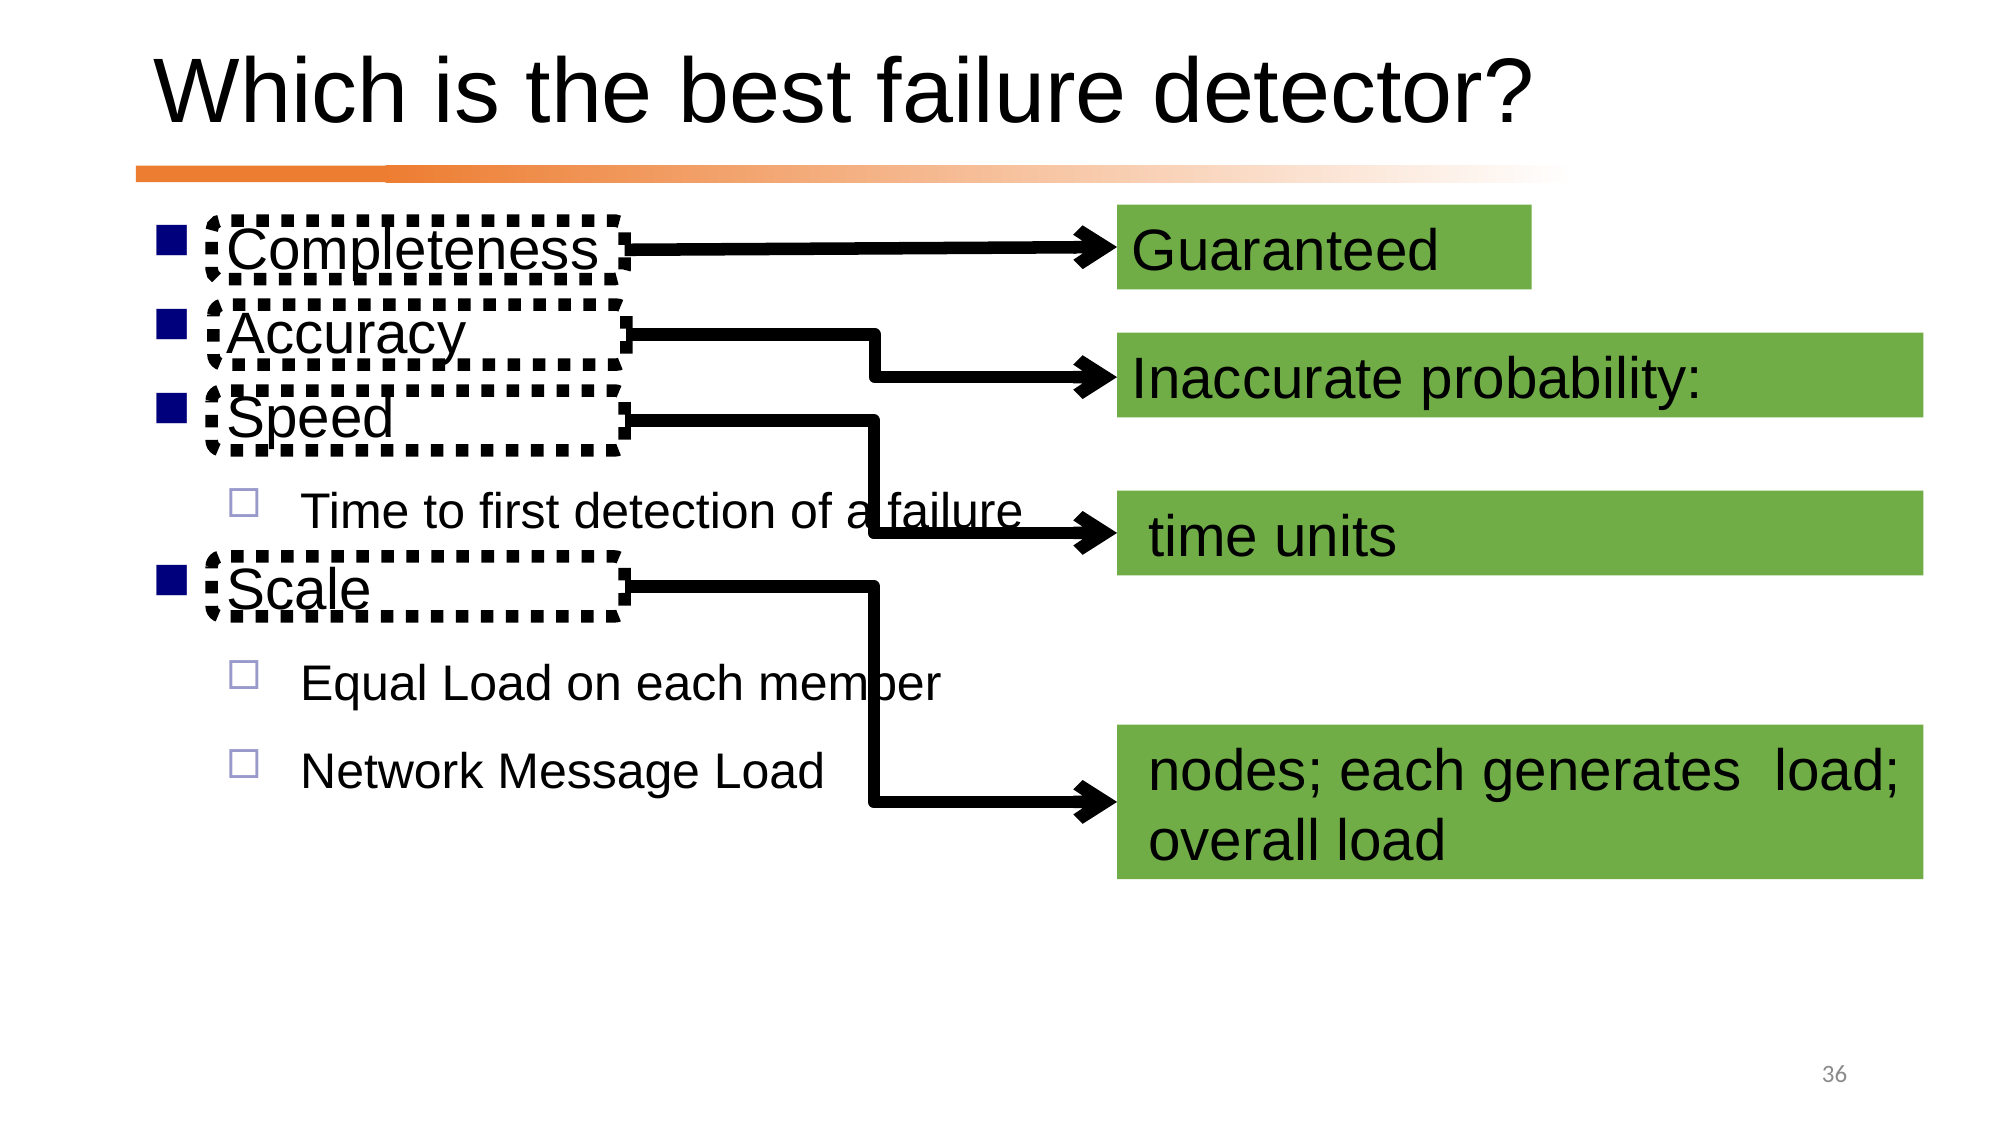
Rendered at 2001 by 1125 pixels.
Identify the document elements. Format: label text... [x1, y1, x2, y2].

slide_number 36 [1412, 1042, 1863, 1103]
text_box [213, 304, 1924, 390]
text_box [211, 556, 1924, 882]
title Which is the best failure detector? [138, 25, 1810, 160]
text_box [211, 390, 1924, 556]
list Completeness Accuracy Speed Time to first detection of a failure Scale Equal Load on each member Network Message Load [137, 211, 1863, 1018]
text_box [211, 204, 1532, 291]
